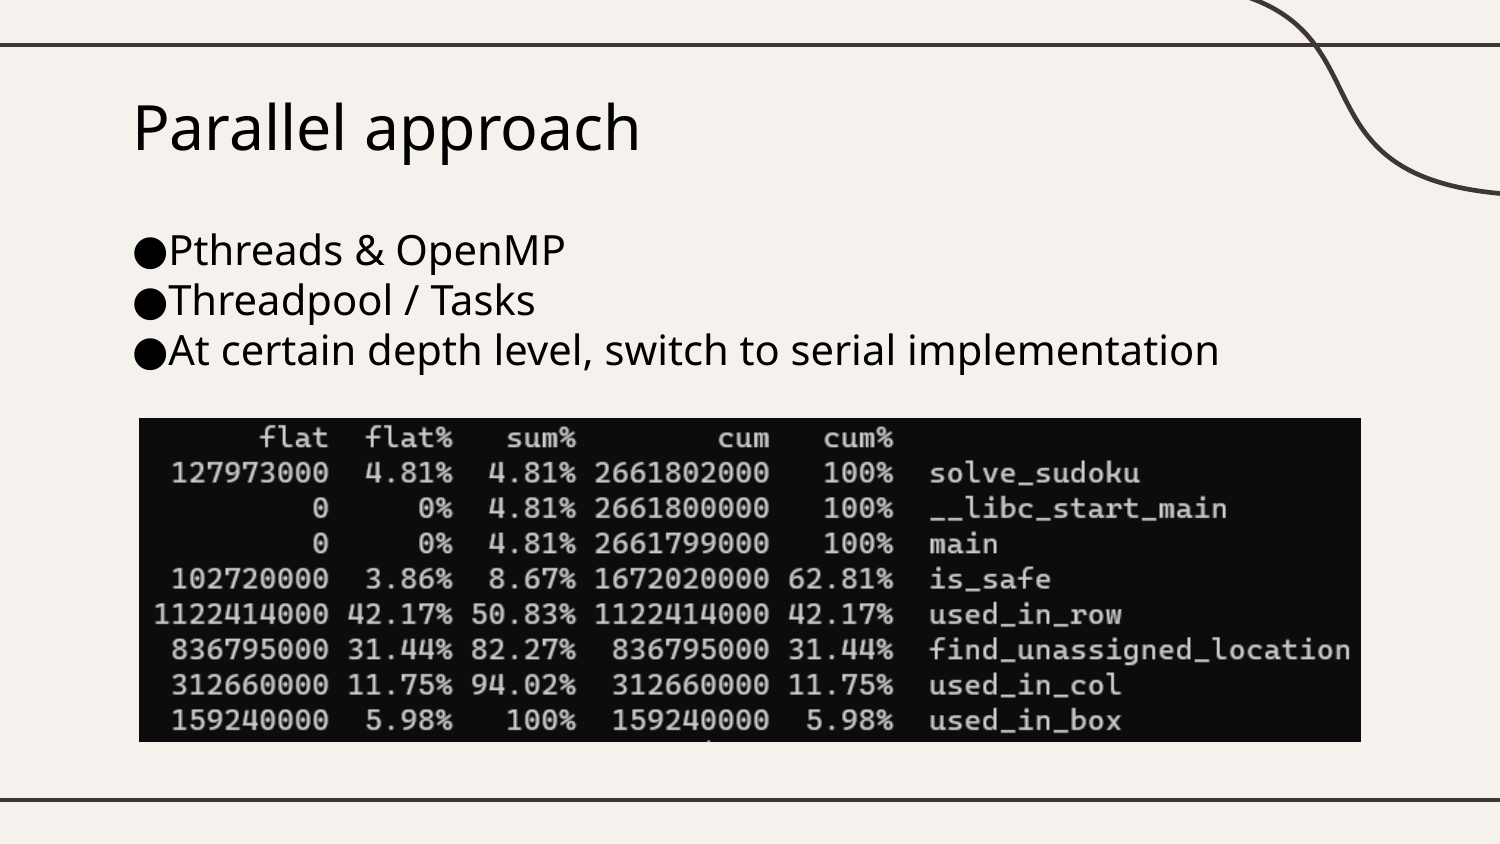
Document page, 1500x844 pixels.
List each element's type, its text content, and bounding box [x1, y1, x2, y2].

title Parallel approach [116, 72, 890, 167]
picture [139, 418, 1361, 742]
list Pthreads & OpenMP Threadpool / Tasks At certain depth level, switch to serial implementation [116, 208, 1383, 750]
